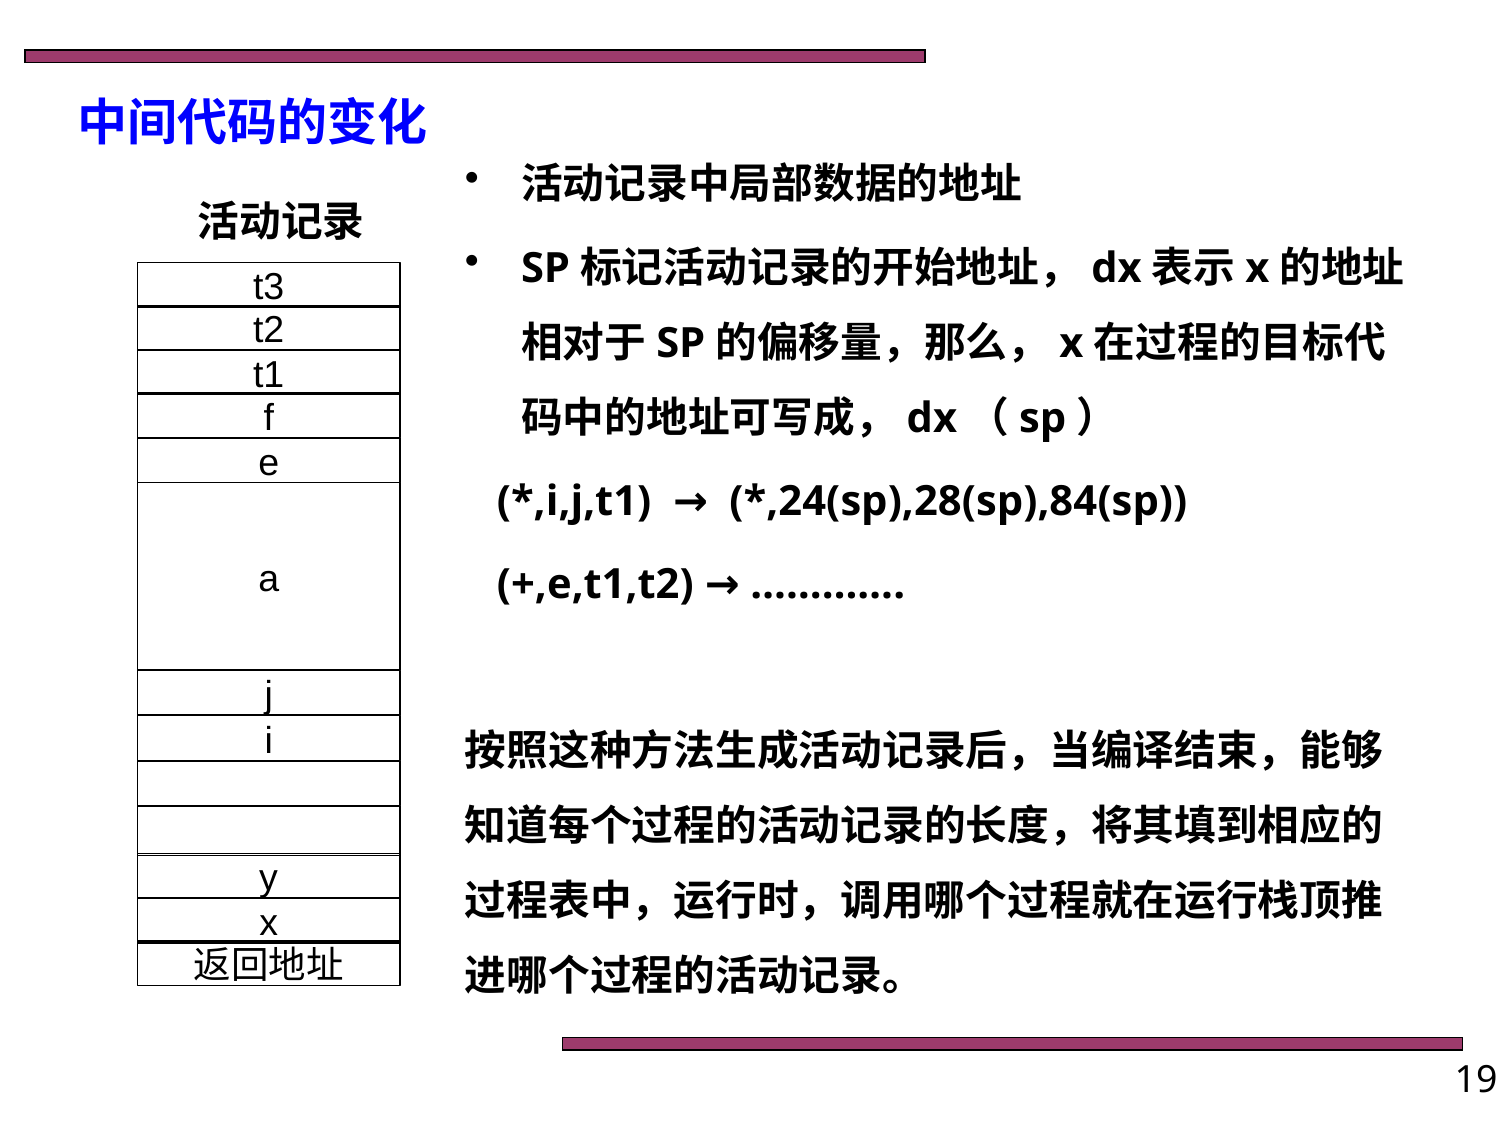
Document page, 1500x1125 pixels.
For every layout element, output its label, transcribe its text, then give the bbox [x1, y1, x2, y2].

text_box i [137, 716, 400, 761]
slide_number 19 [1275, 1047, 1500, 1075]
text_box a [137, 483, 400, 671]
text_box t1 [137, 350, 400, 395]
text_box [137, 806, 400, 856]
text_box t2 [137, 308, 400, 350]
text_box e [137, 438, 400, 483]
text_box f [137, 395, 400, 438]
text_box 活动记录 [137, 187, 425, 253]
text_box 返回地址 [137, 943, 400, 986]
text_box y [137, 856, 400, 899]
text_box [137, 761, 400, 806]
text_box x [137, 899, 400, 943]
text_box t3 [137, 262, 400, 308]
text_box 中间代码的变化 [62, 82, 850, 113]
text_box 活动记录中局部数据的地址 SP标记活动记录的开始地址，dx表示x的地址相对于SP的偏移量，那么，x在过程的目标代码中的地址可写成，dx（sp） (*,i,j,t1) → (*,24(sp),28(sp),84(sp)) (+,e,t1,t2) → …………. 按照这种方法生成活动记录后，当编译结束，能够知道每个过程的活动记录的长度，将其填到相应的过程表中，运行时，调用哪个过程就在运行栈顶推进哪个过程的活动记录。 [449, 124, 1438, 1013]
text_box j [137, 671, 400, 716]
